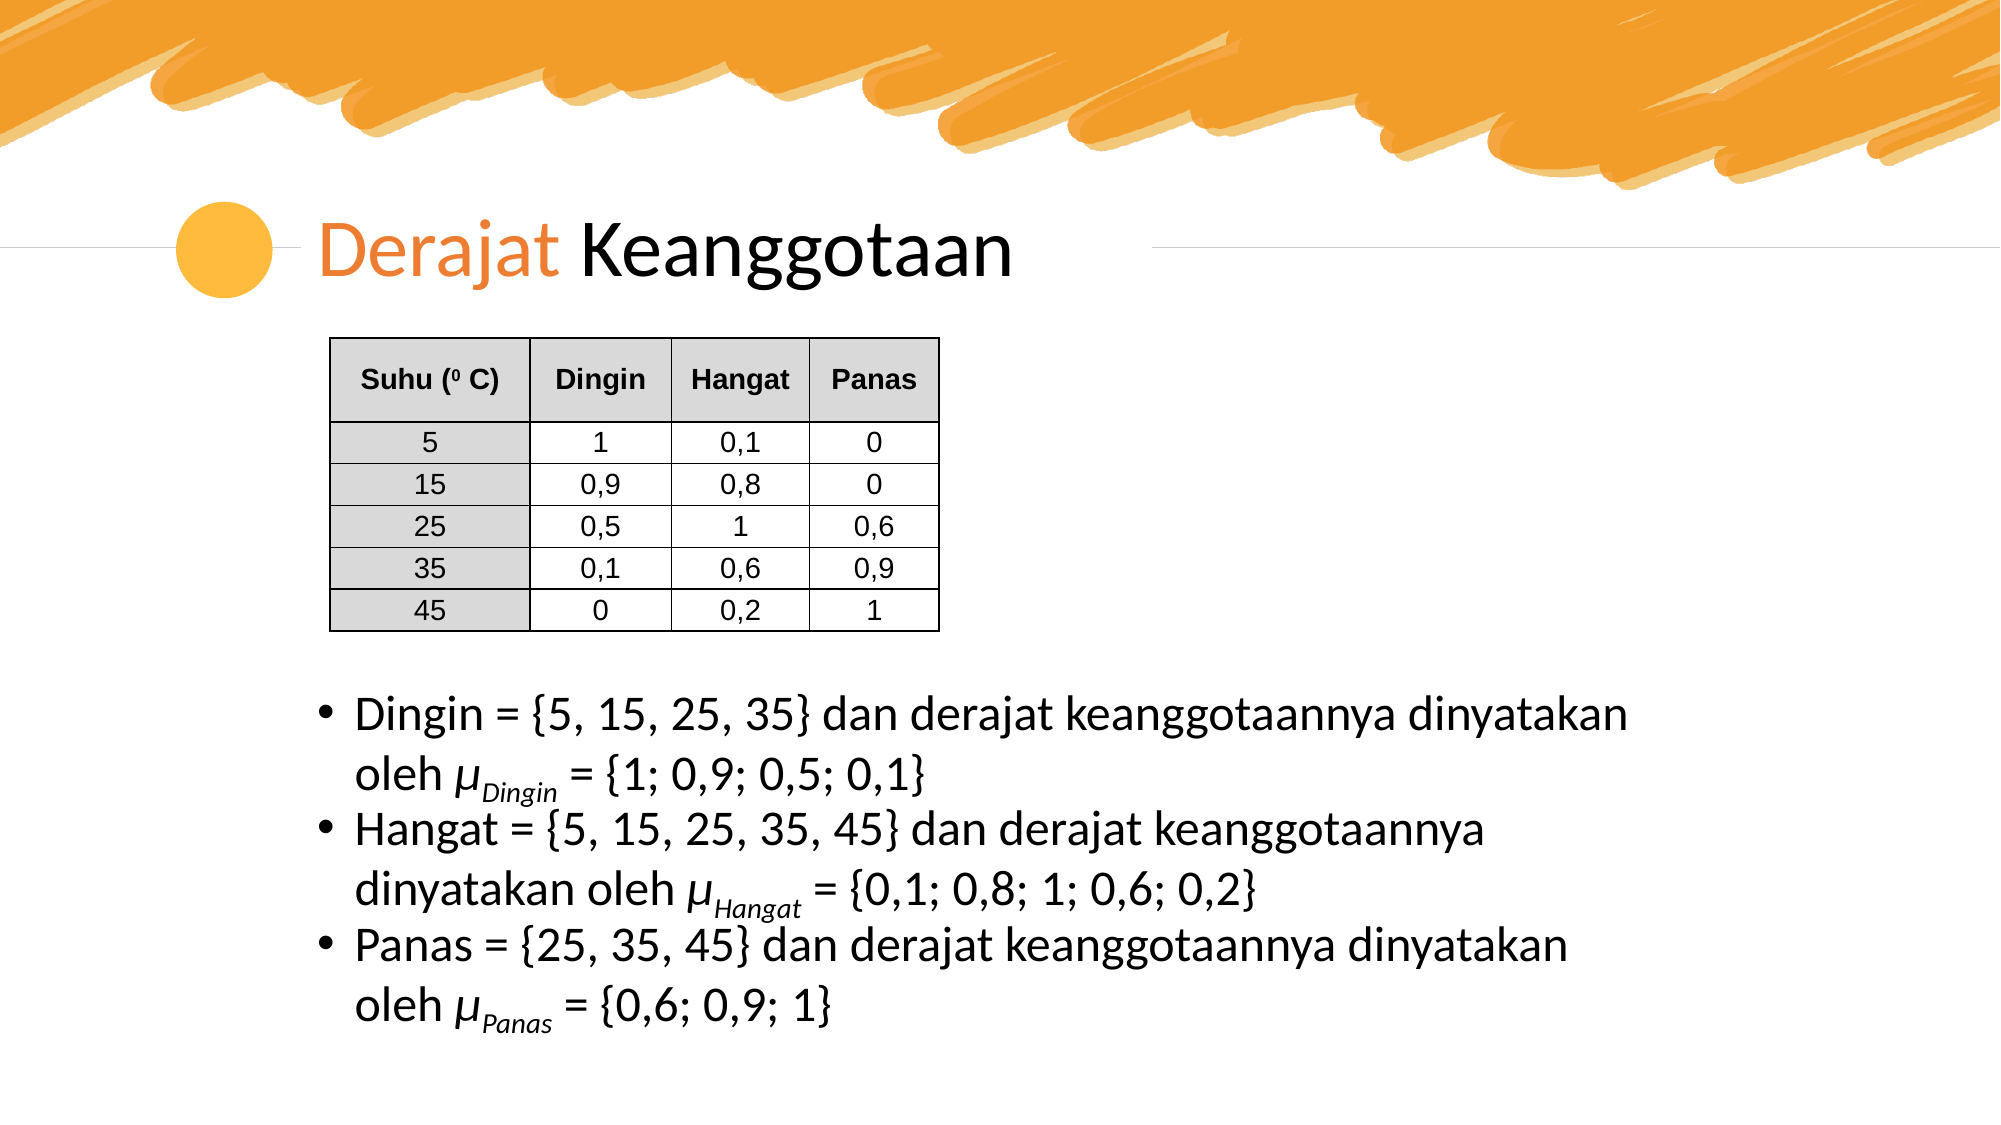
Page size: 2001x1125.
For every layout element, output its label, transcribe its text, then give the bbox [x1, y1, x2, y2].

picture [0, 0, 2000, 190]
table_cell 45 [331, 590, 529, 630]
table_header Dingin [531, 339, 671, 421]
table_cell 0,9 [810, 548, 938, 588]
table_cell 35 [331, 548, 529, 588]
table_cell 0,1 [531, 548, 671, 588]
table_cell 0,2 [672, 590, 809, 630]
table_cell 0,6 [810, 506, 938, 547]
table_cell 0 [810, 423, 938, 463]
table_header Suhu (0 C) [331, 339, 529, 421]
title Derajat Keanggotaan [302, 201, 1151, 297]
table_cell 0,9 [531, 464, 671, 505]
table_header Hangat [672, 339, 809, 421]
table_cell 0,6 [672, 548, 809, 588]
table_cell 0,1 [672, 423, 809, 463]
table_cell 5 [331, 423, 529, 463]
text_box Dingin = {5, 15, 25, 35} dan derajat keanggotaannya dinyatakan oleh µDingin = {1; 0,9; 0,5; 0,1} Hangat = {5, 15, 25, 35, 45} dan derajat keanggotaannya dinyatakan oleh µHangat = {0,1; 0,8; 1; 0,6; 0,2} Panas = {25, 35, 45} dan derajat keanggotaannya dinyatakan oleh µPanas = {0,6; 0,9; 1} [302, 672, 1675, 1030]
table_cell 15 [331, 464, 529, 505]
table_cell 1 [810, 590, 938, 630]
table_header Panas [810, 339, 938, 421]
table_cell 0,8 [672, 464, 809, 505]
text_box [176, 201, 273, 299]
table_cell 1 [531, 423, 671, 463]
table_cell 25 [331, 506, 529, 547]
table_cell 0 [531, 590, 671, 630]
table_cell 0 [810, 464, 938, 505]
table_cell 1 [672, 506, 809, 547]
table_cell 0,5 [531, 506, 671, 547]
